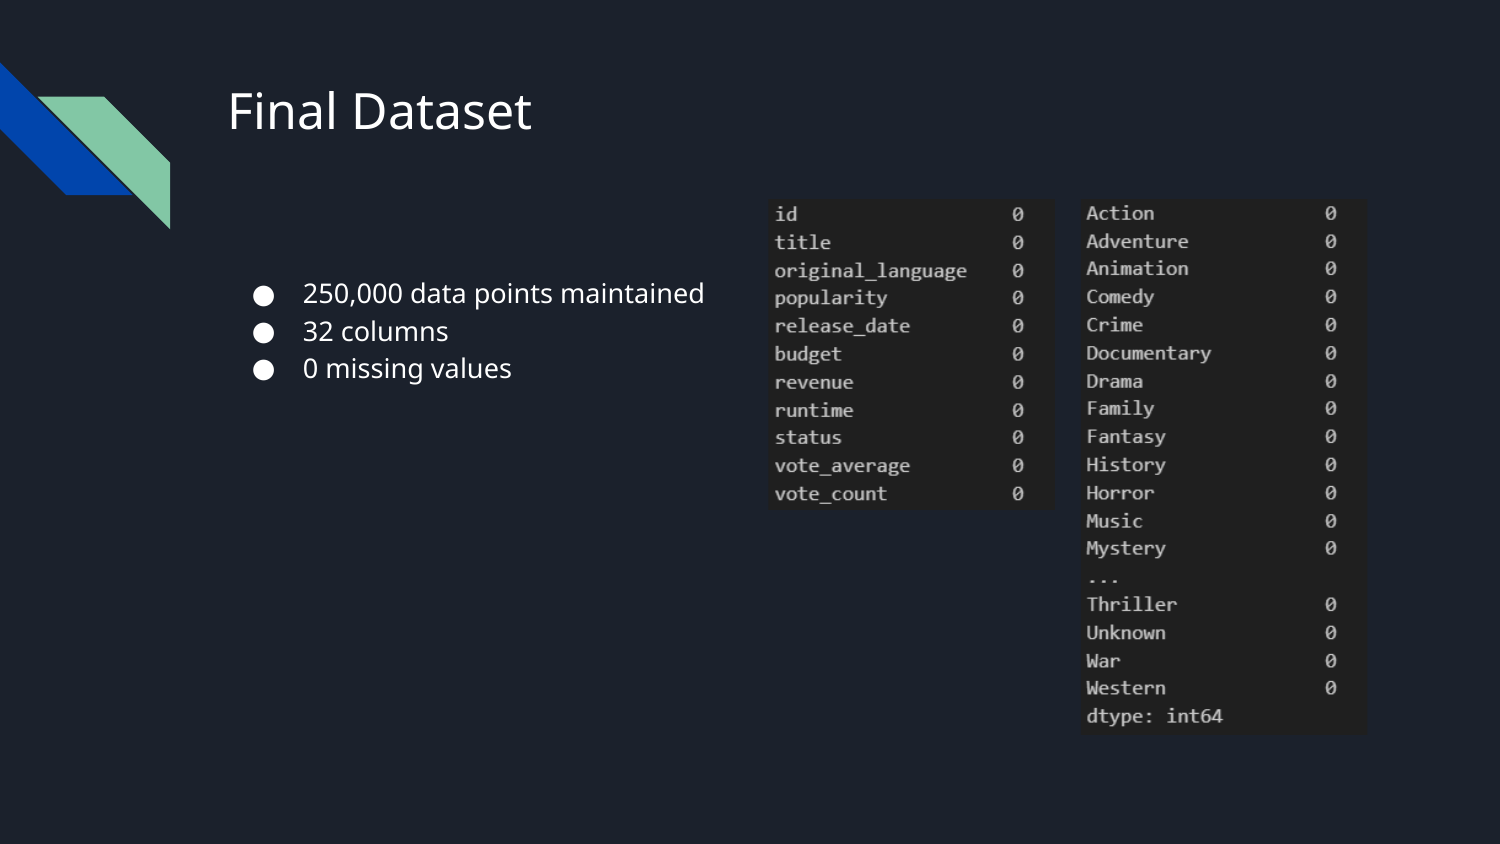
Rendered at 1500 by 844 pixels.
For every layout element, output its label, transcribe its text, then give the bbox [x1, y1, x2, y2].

picture [768, 199, 1056, 510]
picture [1080, 199, 1368, 735]
title Final Dataset [212, 64, 1368, 215]
list 250,000 data points maintained 32 columns 0 missing values [212, 257, 1075, 735]
